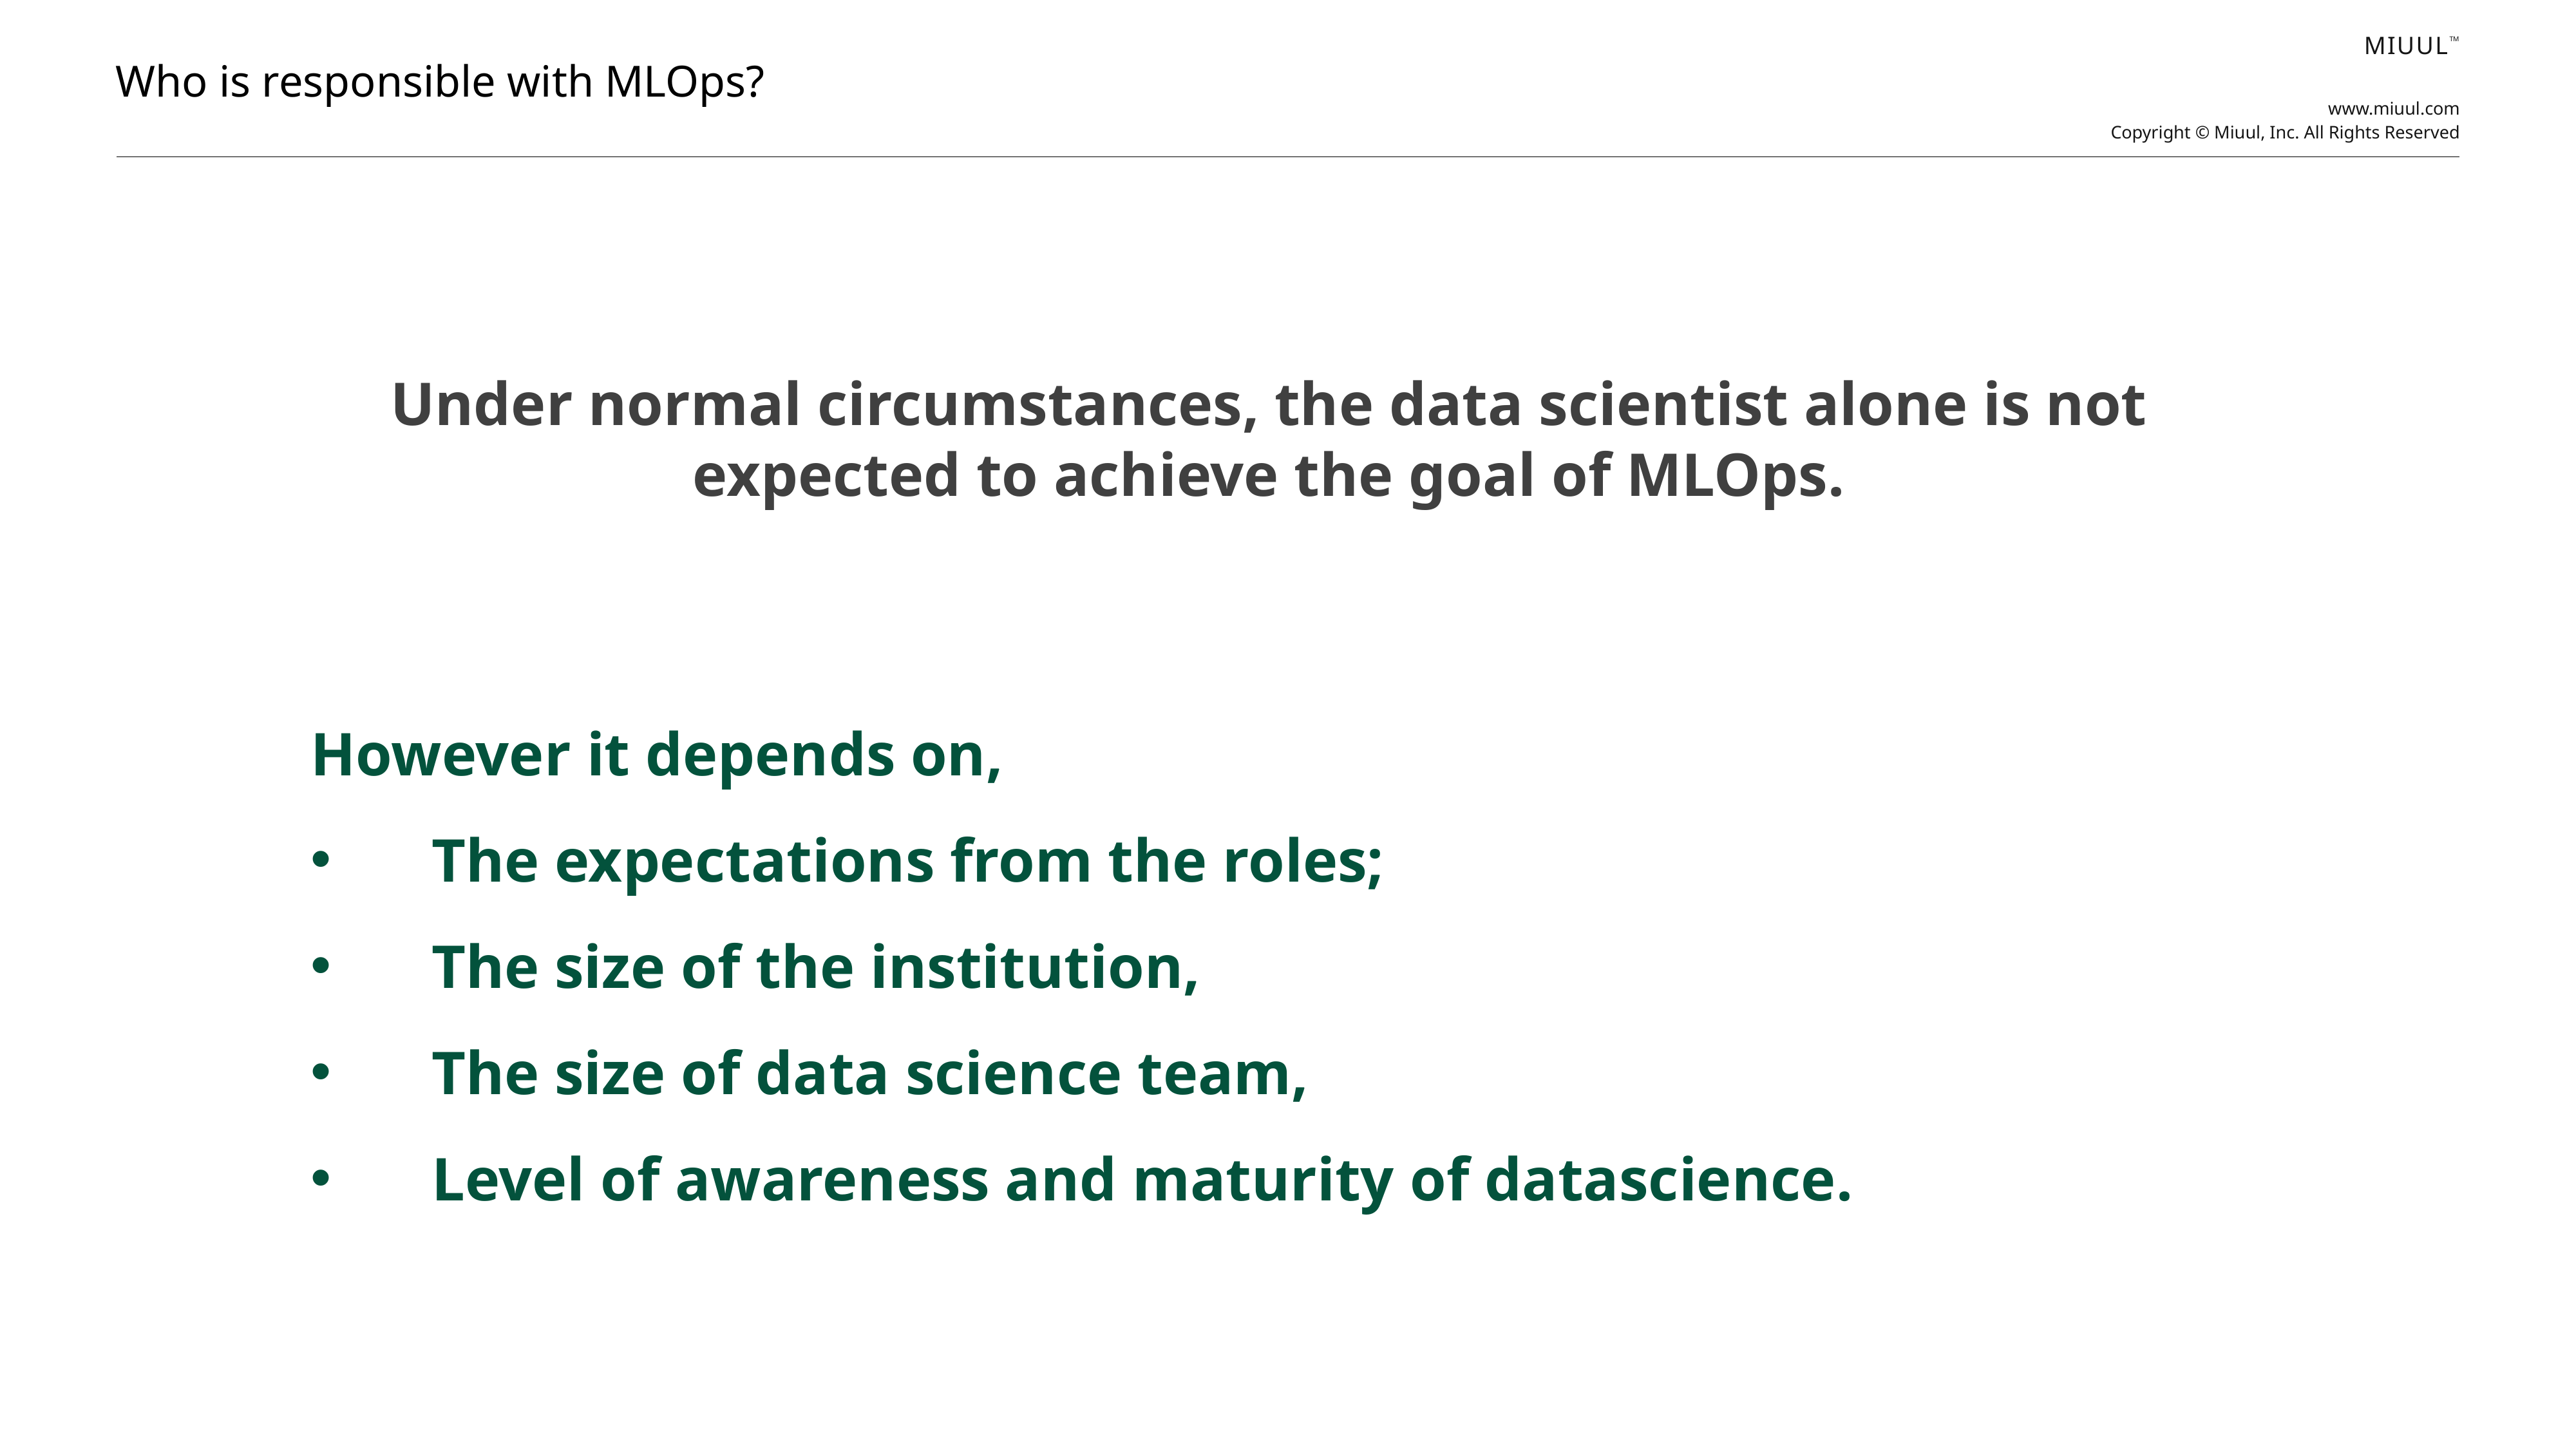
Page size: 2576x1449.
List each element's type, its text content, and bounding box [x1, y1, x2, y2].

list Who is responsible with MLOps? [111, 17, 1771, 142]
text_box Under normal circumstances, the data scientist alone is not expected to achieve the goal of MLOps. [282, 361, 2256, 513]
text_box However it depends on, The expectations from the roles; The size of the institution, The size of data science team, Level of awareness and maturity of datascience. [301, 676, 2275, 1218]
